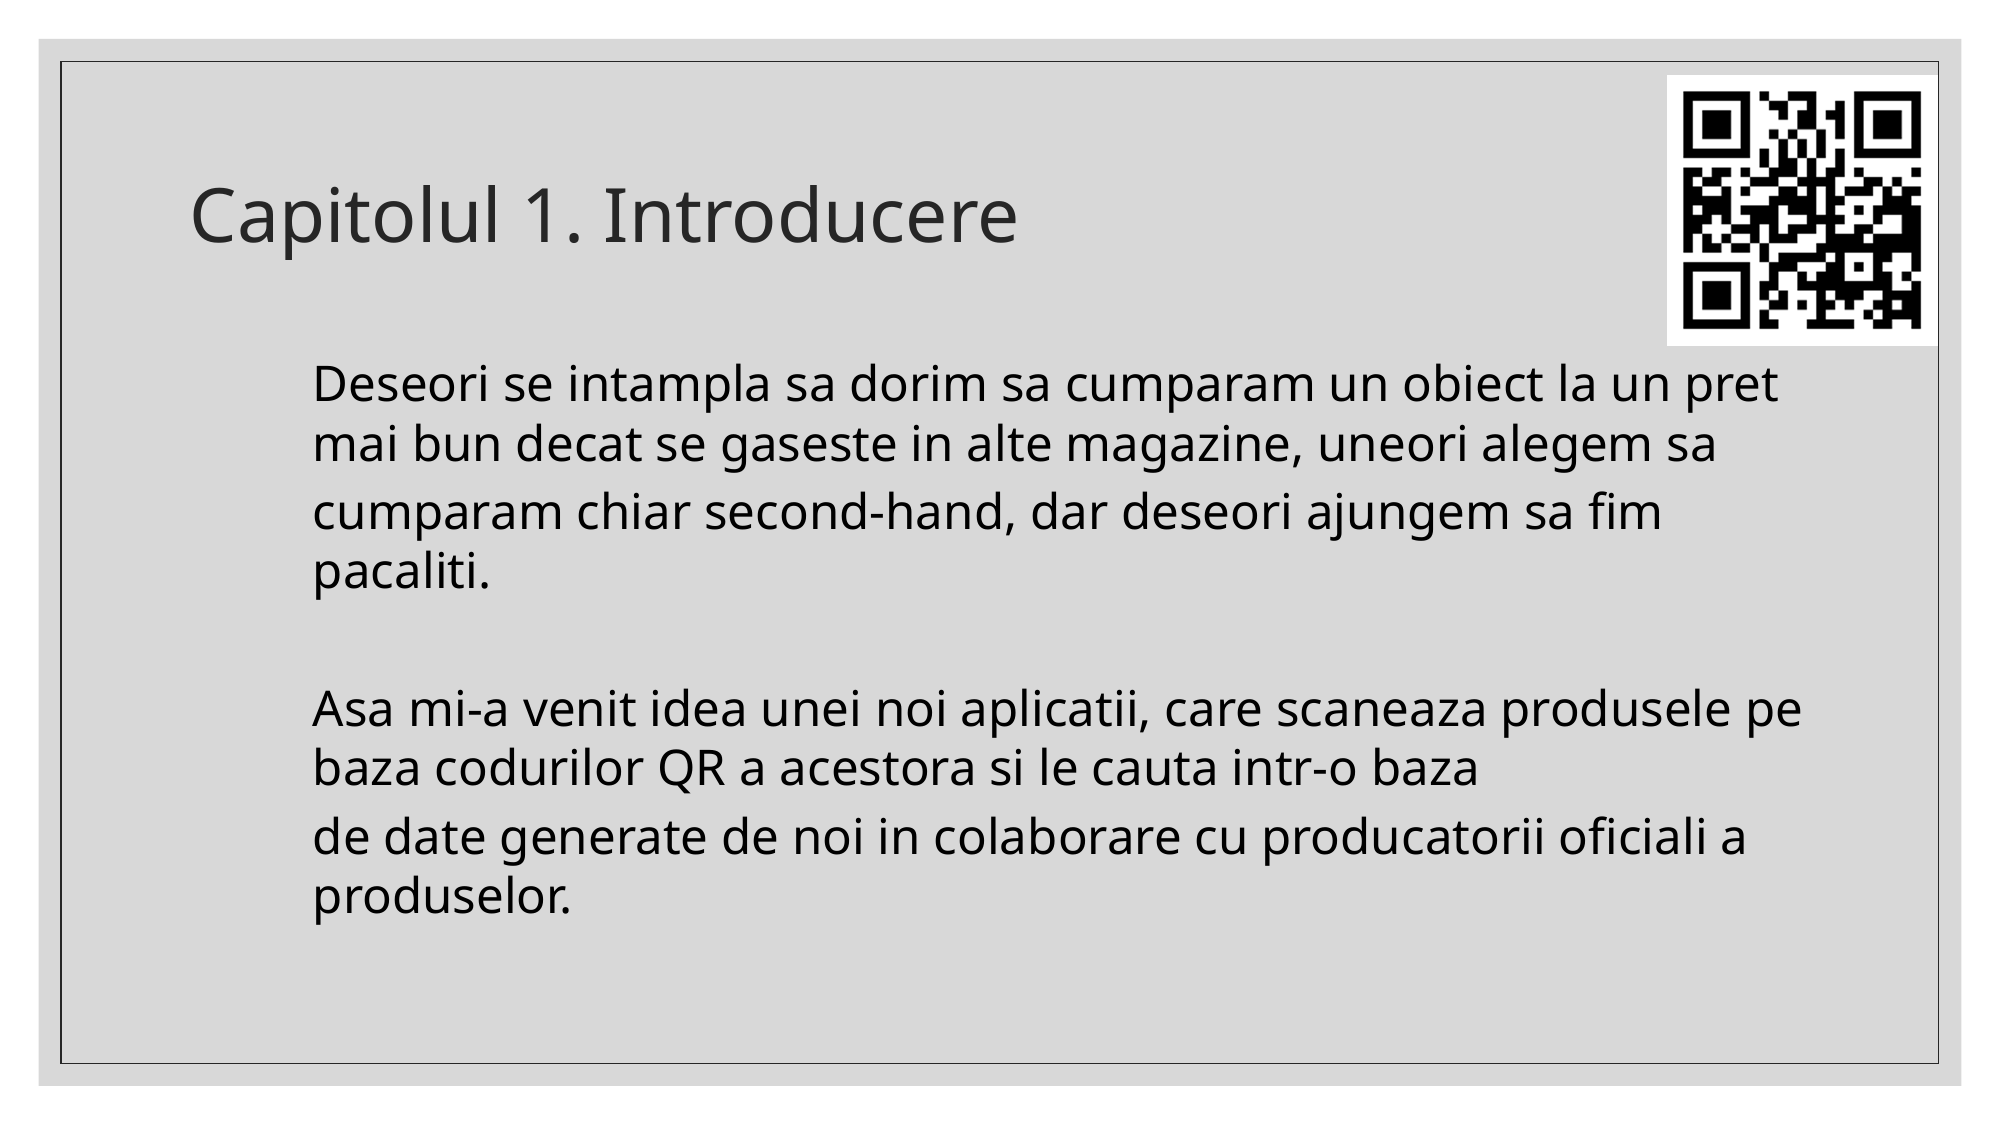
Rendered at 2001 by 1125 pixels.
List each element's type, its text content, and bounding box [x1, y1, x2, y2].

picture [1667, 75, 1938, 346]
list Deseori se intampla sa dorim sa cumparam un obiect la un pret mai bun decat se gaseste in alte magazine, uneori alegem sa cumparam chiar second-hand, dar deseori ajungem sa fim pacaliti. Asa mi-a venit idea unei noi aplicatii, care scaneaza produsele pe baza codurilor QR a acestora si le cauta intr-o baza de date generate de noi in colaborare cu producatorii oficiali a produselor. [174, 345, 1825, 977]
title Capitolul 1. Introducere [174, 105, 1661, 331]
